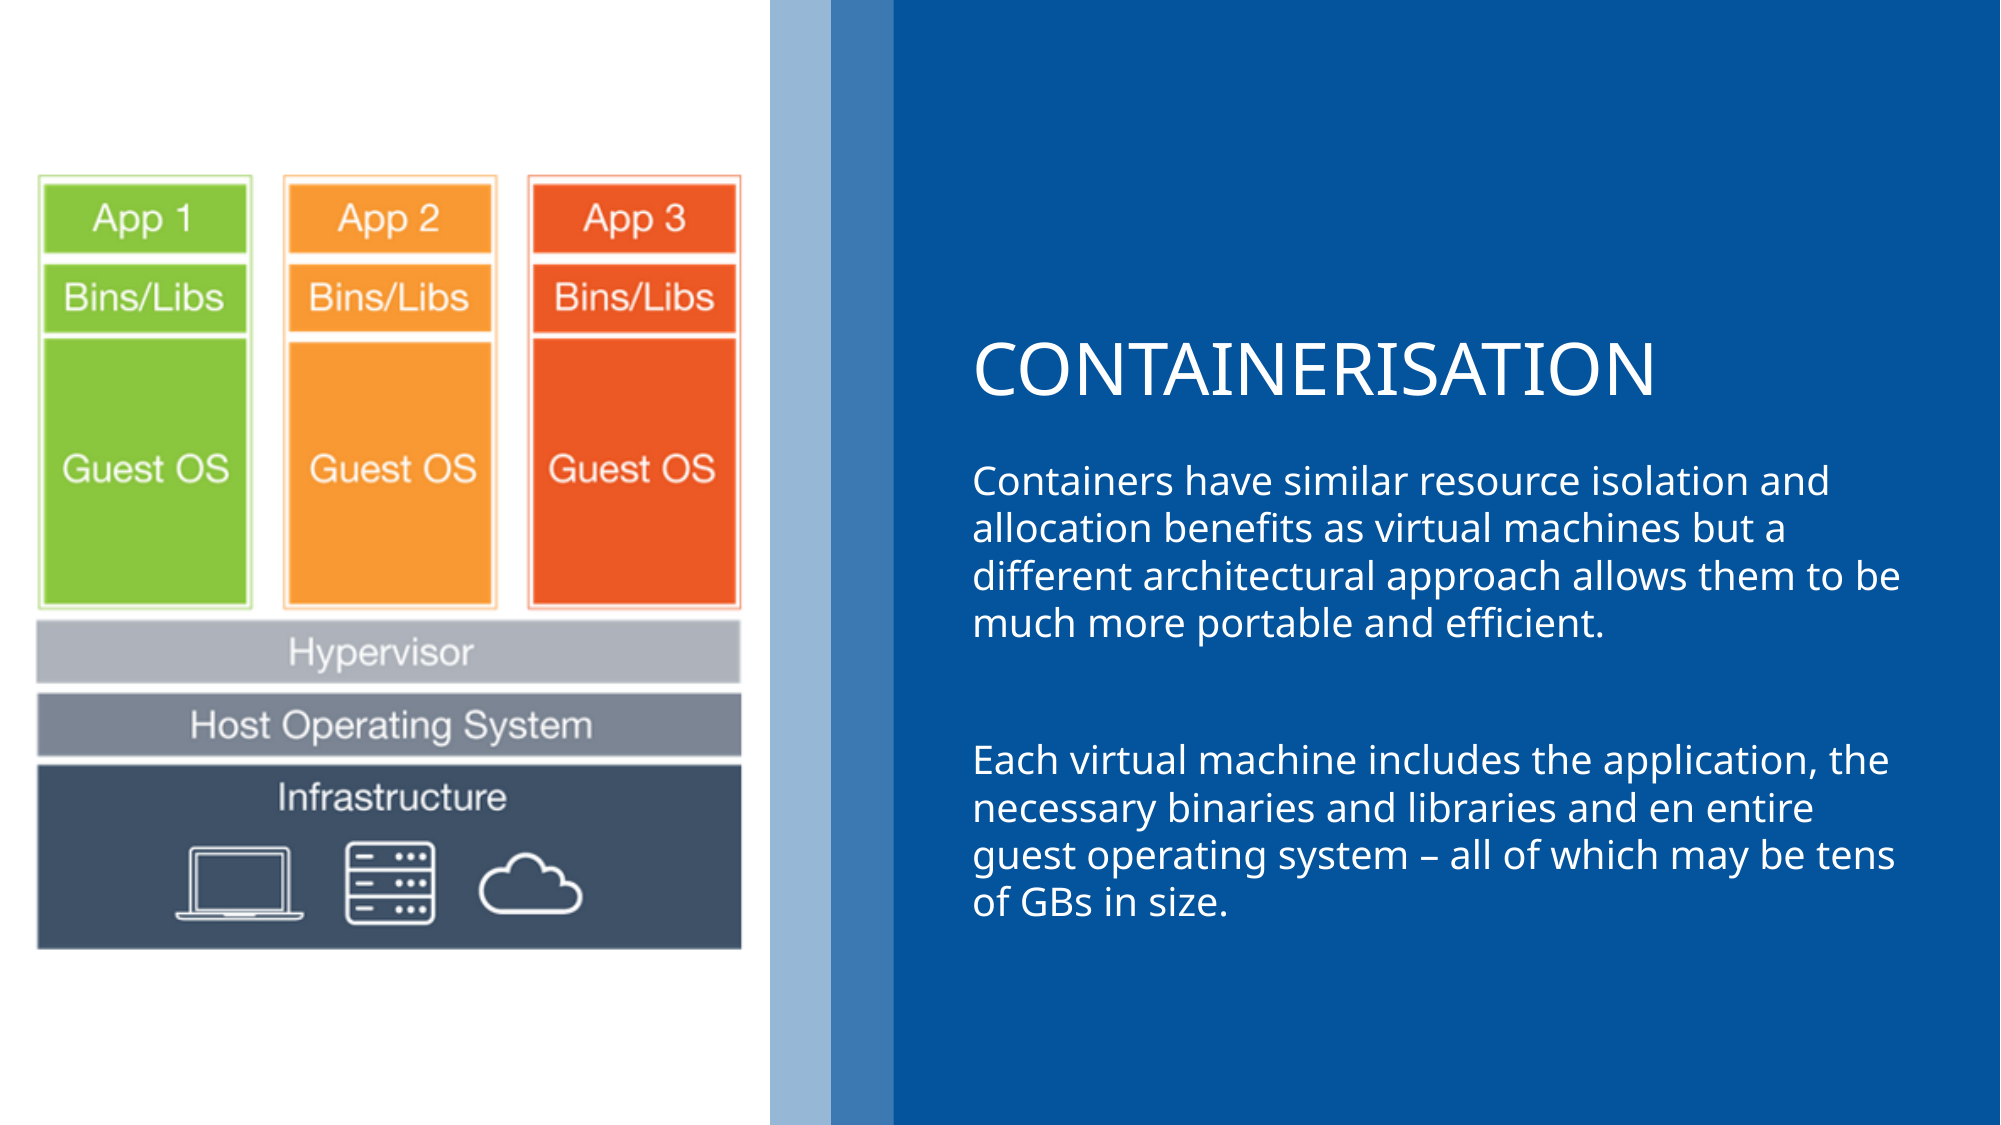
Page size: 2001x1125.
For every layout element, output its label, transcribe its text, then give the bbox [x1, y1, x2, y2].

title Containerisation [957, 315, 1937, 418]
picture [21, 168, 750, 957]
list Containers have similar resource isolation and allocation benefits as virtual machines but a different architectural approach allows them to be much more portable and efficient. Each virtual machine includes the application, the necessary binaries and libraries and en entire guest operating system – all of which may be tens of GBs in size. [957, 448, 1936, 1063]
